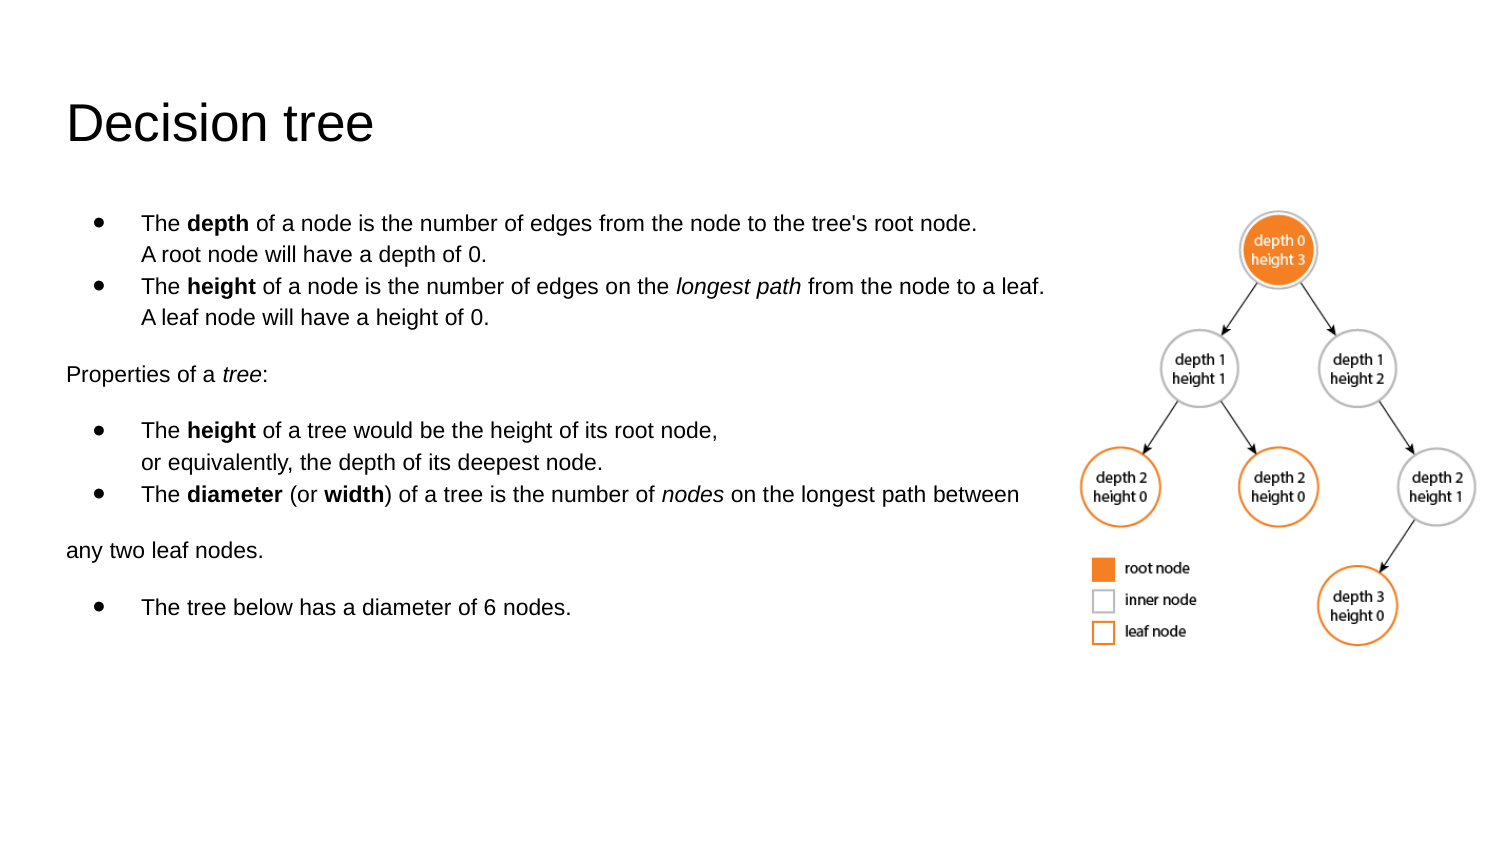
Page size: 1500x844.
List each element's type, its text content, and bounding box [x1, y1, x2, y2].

picture [1053, 208, 1488, 663]
title Decision tree [51, 72, 1449, 167]
list The depth of a node is the number of edges from the node to the tree's root node. A root node will have a depth of 0. The height of a node is the number of edges on the longest path from the node to a leaf. A leaf node will have a height of 0. Properties of a tree: The height of a tree would be the height of its root node, or equivalently, the depth of its deepest node. The diameter (or width) of a tree is the number of nodes on the longest path between any two leaf nodes. The tree below has a diameter of 6 nodes. [51, 189, 1449, 750]
